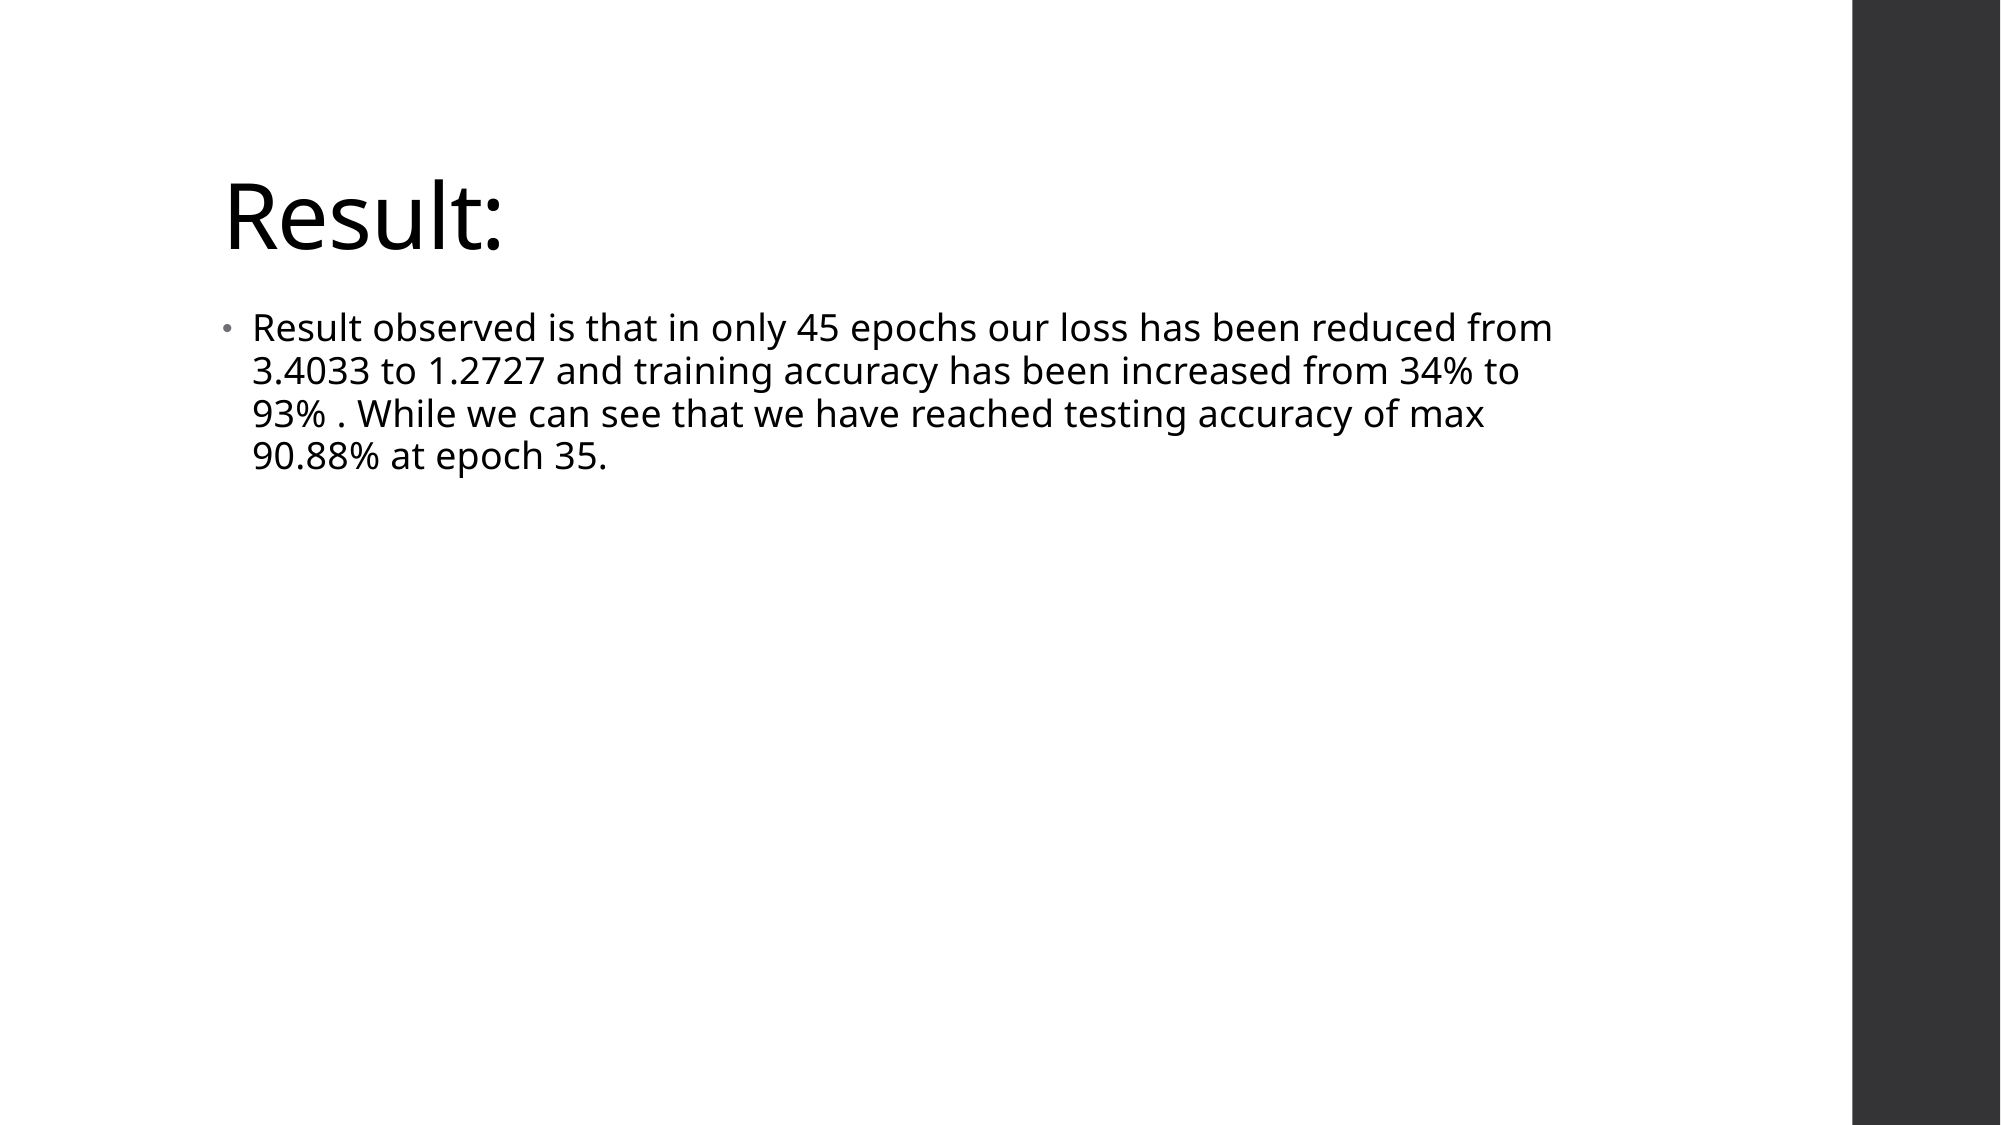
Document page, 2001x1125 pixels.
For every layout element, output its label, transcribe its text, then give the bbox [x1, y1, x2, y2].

list Result observed is that in only 45 epochs our loss has been reduced from 3.4033 to 1.2727 and training accuracy has been increased from 34% to 93% . While we can see that we have reached testing accuracy of max 90.88% at epoch 35. [206, 299, 1617, 1014]
title Result: [206, 60, 1797, 278]
